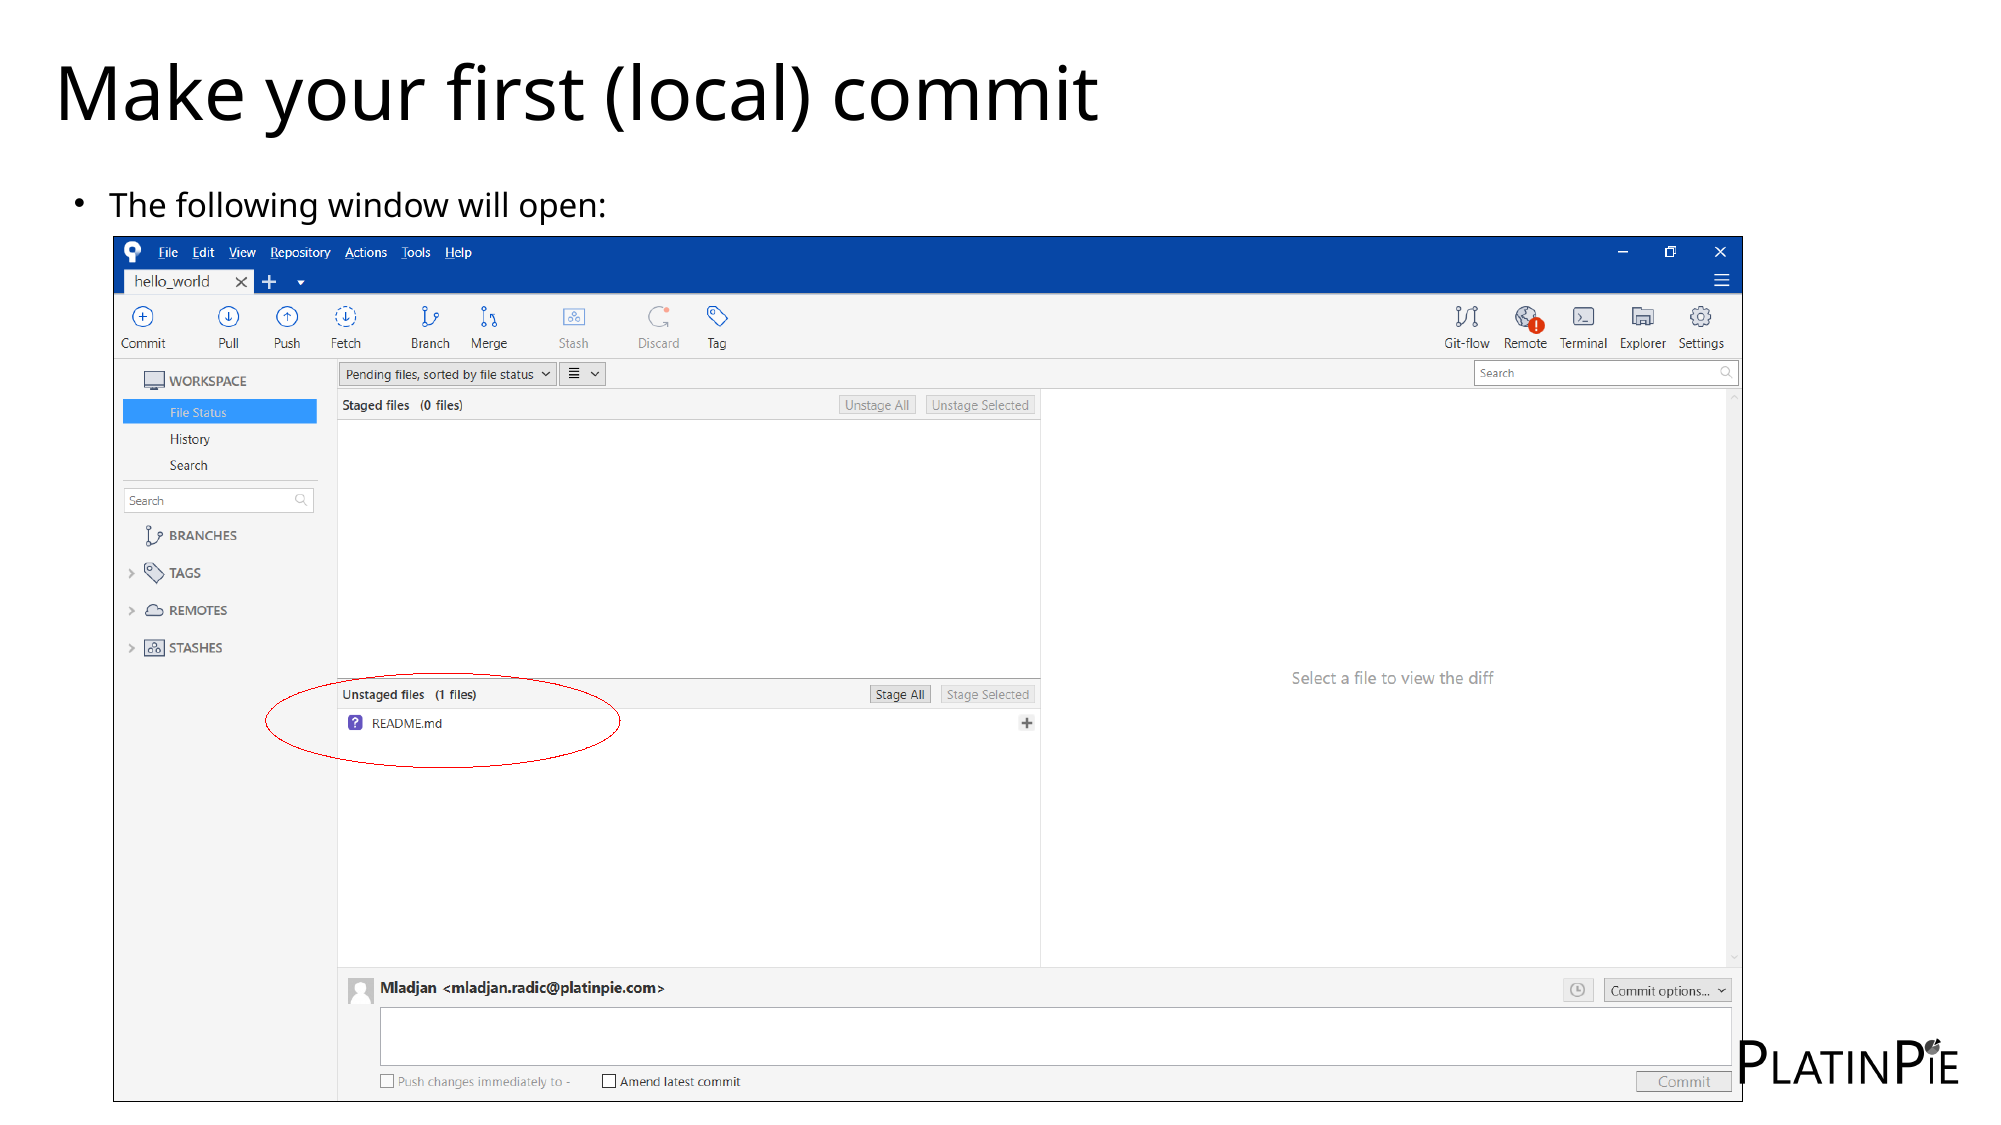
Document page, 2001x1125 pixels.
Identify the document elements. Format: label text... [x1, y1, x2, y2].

picture [112, 235, 1961, 1102]
text_box Make your first (local) commit [39, 38, 1924, 143]
text_box The following window will open: [58, 177, 1861, 309]
